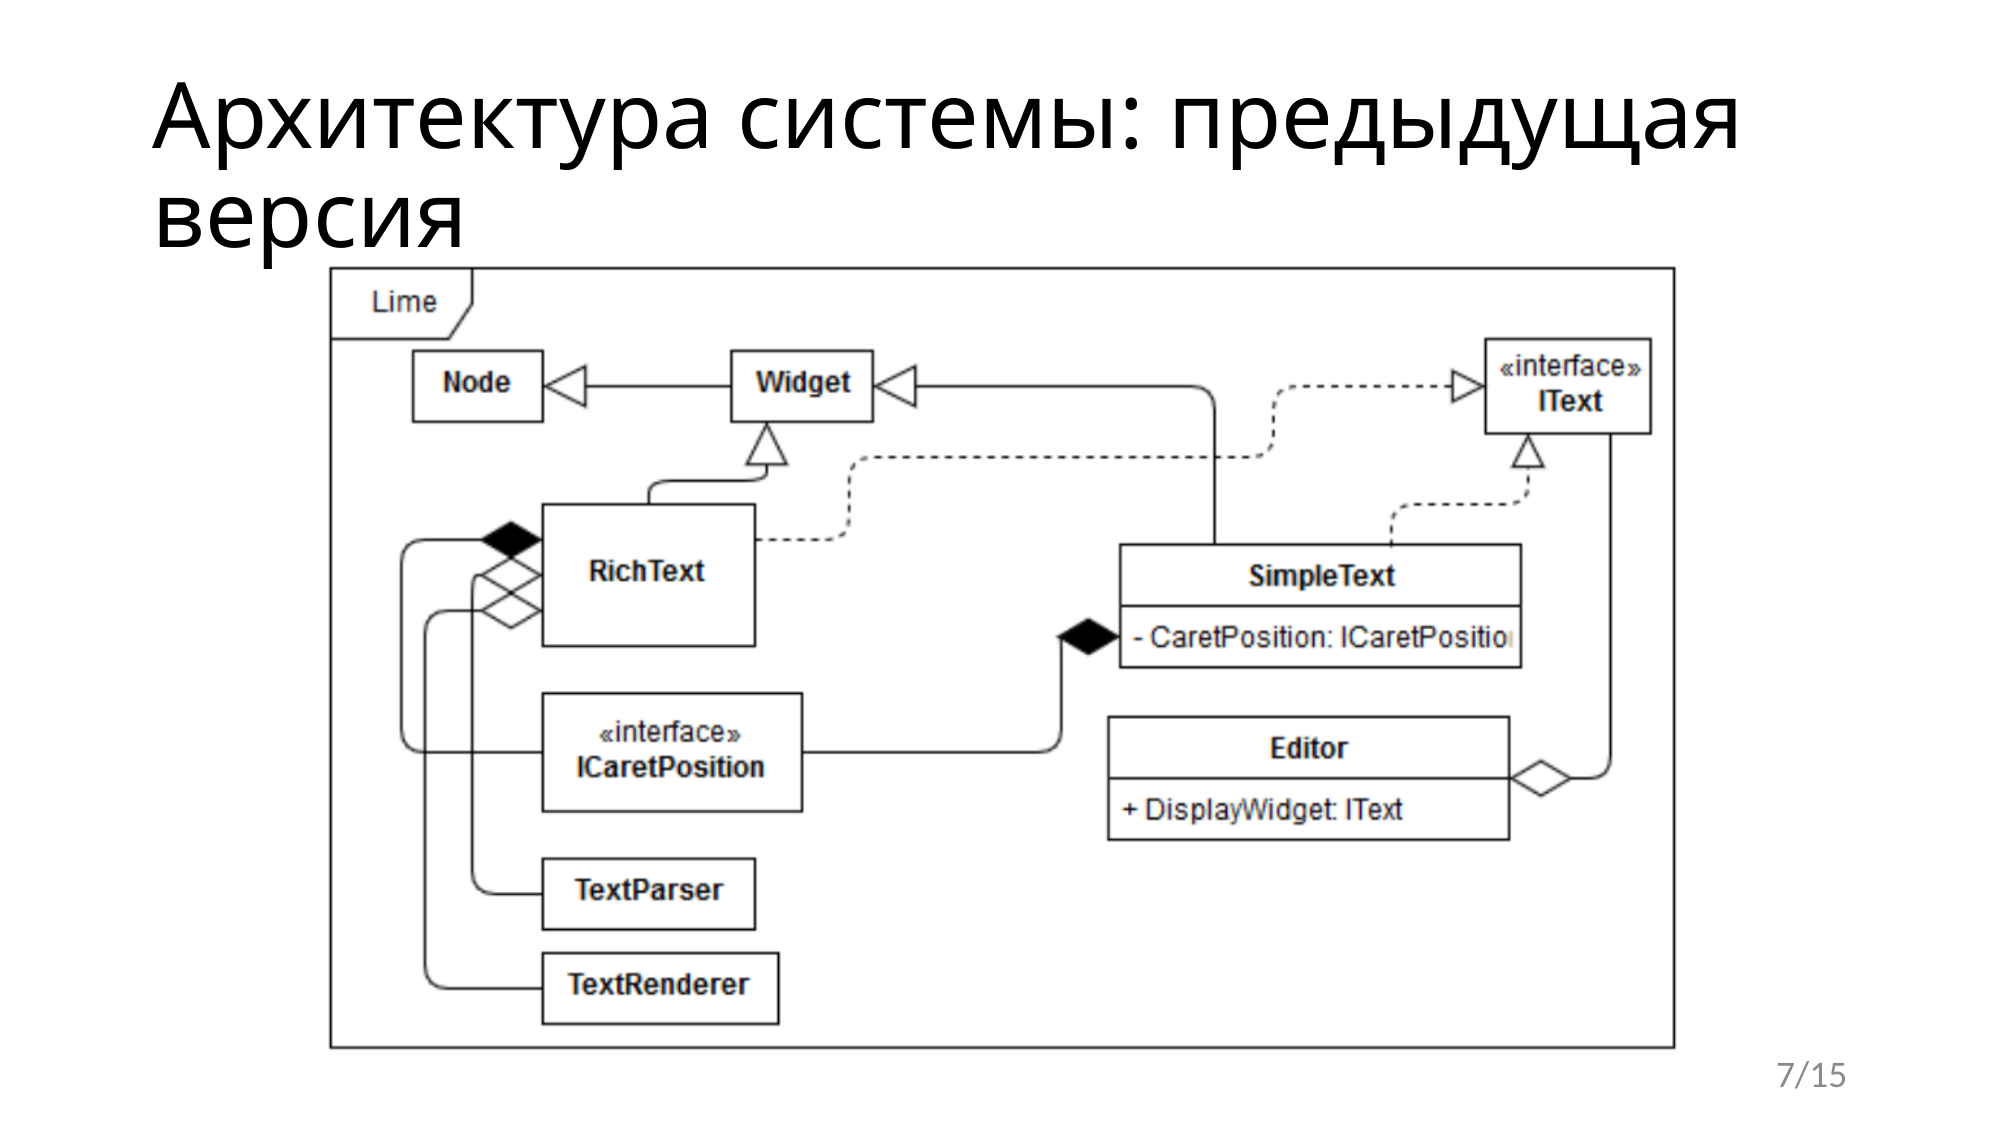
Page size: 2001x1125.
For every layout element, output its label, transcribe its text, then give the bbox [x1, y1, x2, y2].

slide_number 7/15 [1412, 1042, 1863, 1103]
title Архитектура системы: предыдущая версия [137, 59, 1863, 278]
picture [308, 248, 1692, 1066]
